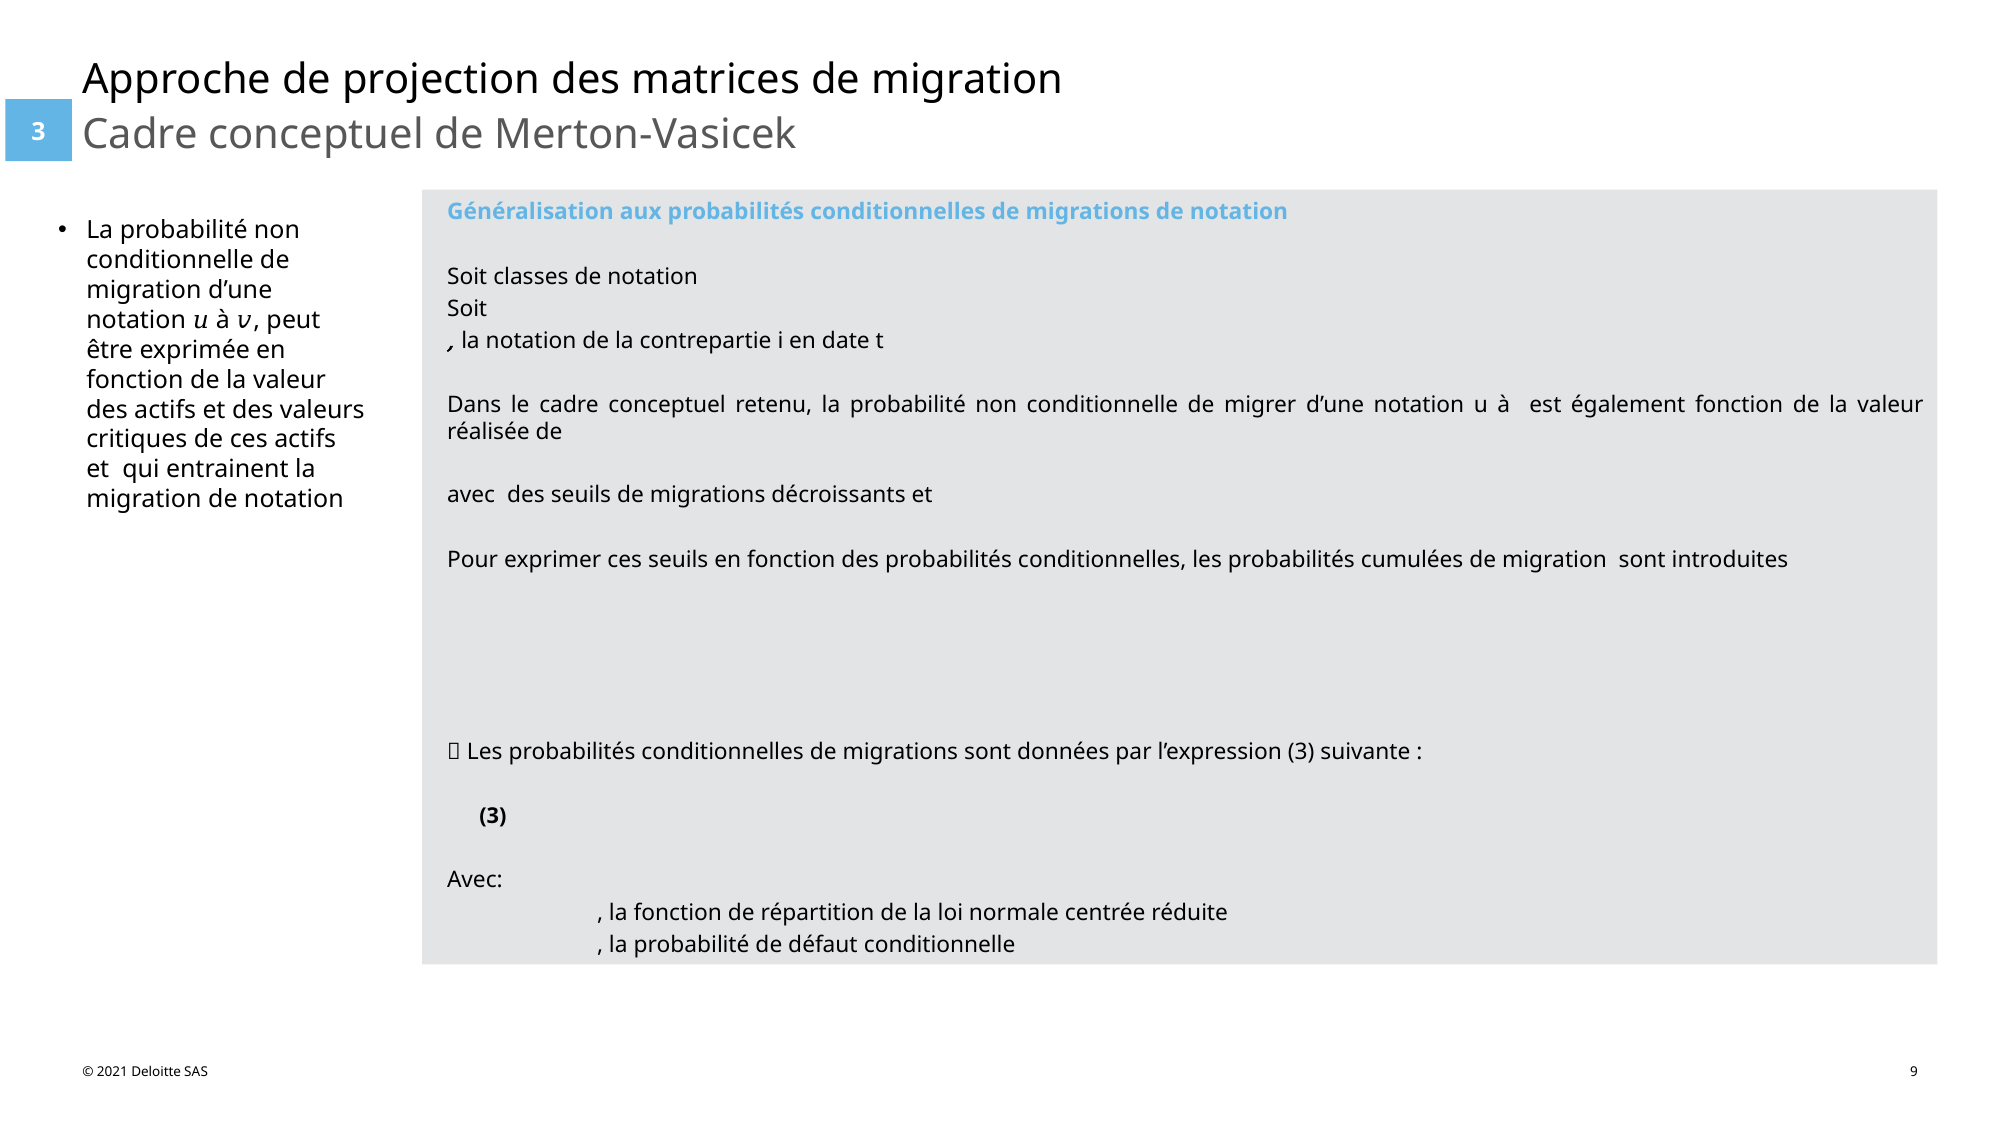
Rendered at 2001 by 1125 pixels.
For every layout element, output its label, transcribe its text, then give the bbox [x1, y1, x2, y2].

title Approche de projection des matrices de migration [82, 52, 1914, 107]
list Cadre conceptuel de Merton-Vasicek [82, 107, 1914, 232]
slide_number 9 [1867, 1062, 1918, 1079]
footer © 2021 Deloitte SAS [82, 1062, 961, 1079]
text_box 3 [3, 97, 74, 163]
